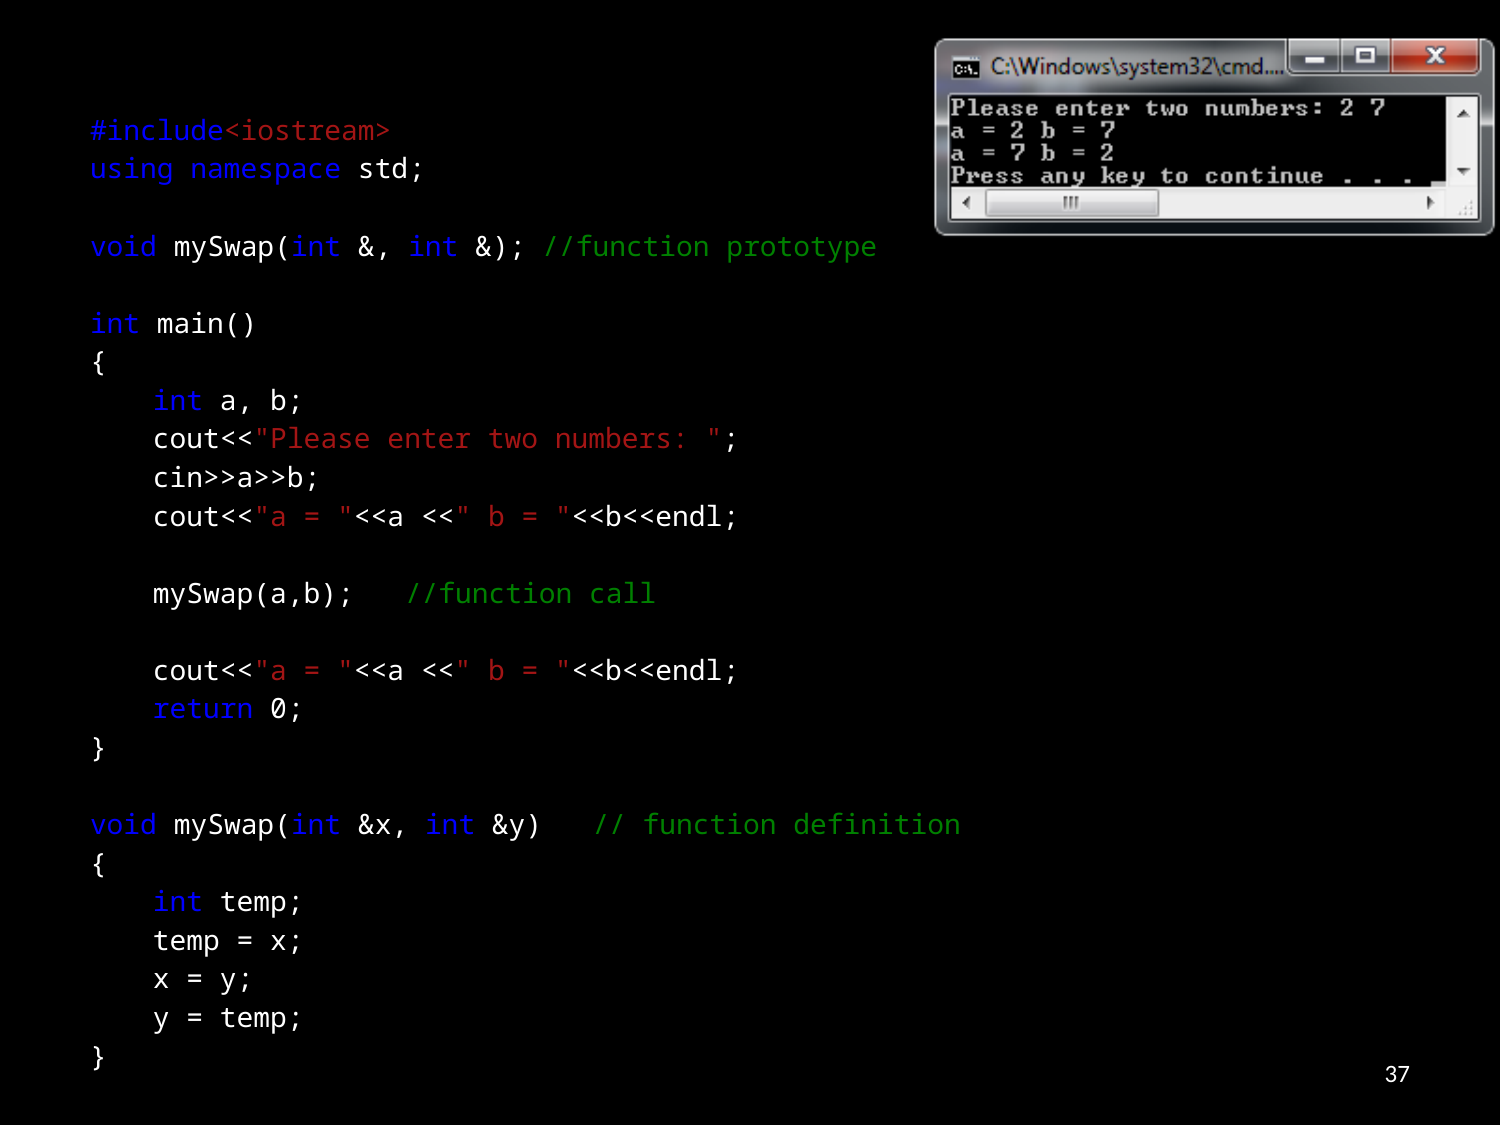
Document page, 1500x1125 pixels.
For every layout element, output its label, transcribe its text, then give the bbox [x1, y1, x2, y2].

slide_number 37 [1074, 1042, 1425, 1103]
picture [933, 37, 1497, 238]
list #include<iostream> using namespace std; void mySwap(int &, int &); //function prototype int main() { int a, b; cout<<"Please enter two numbers: "; cin>>a>>b; cout<<"a = "<<a <<" b = "<<b<<endl; mySwap(a,b); //function call cout<<"a = "<<a <<" b = "<<b<<endl; return 0; } void mySwap(int &x, int &y) // function definition { int temp; temp = x; x = y; y = temp; } [75, 99, 1425, 1100]
